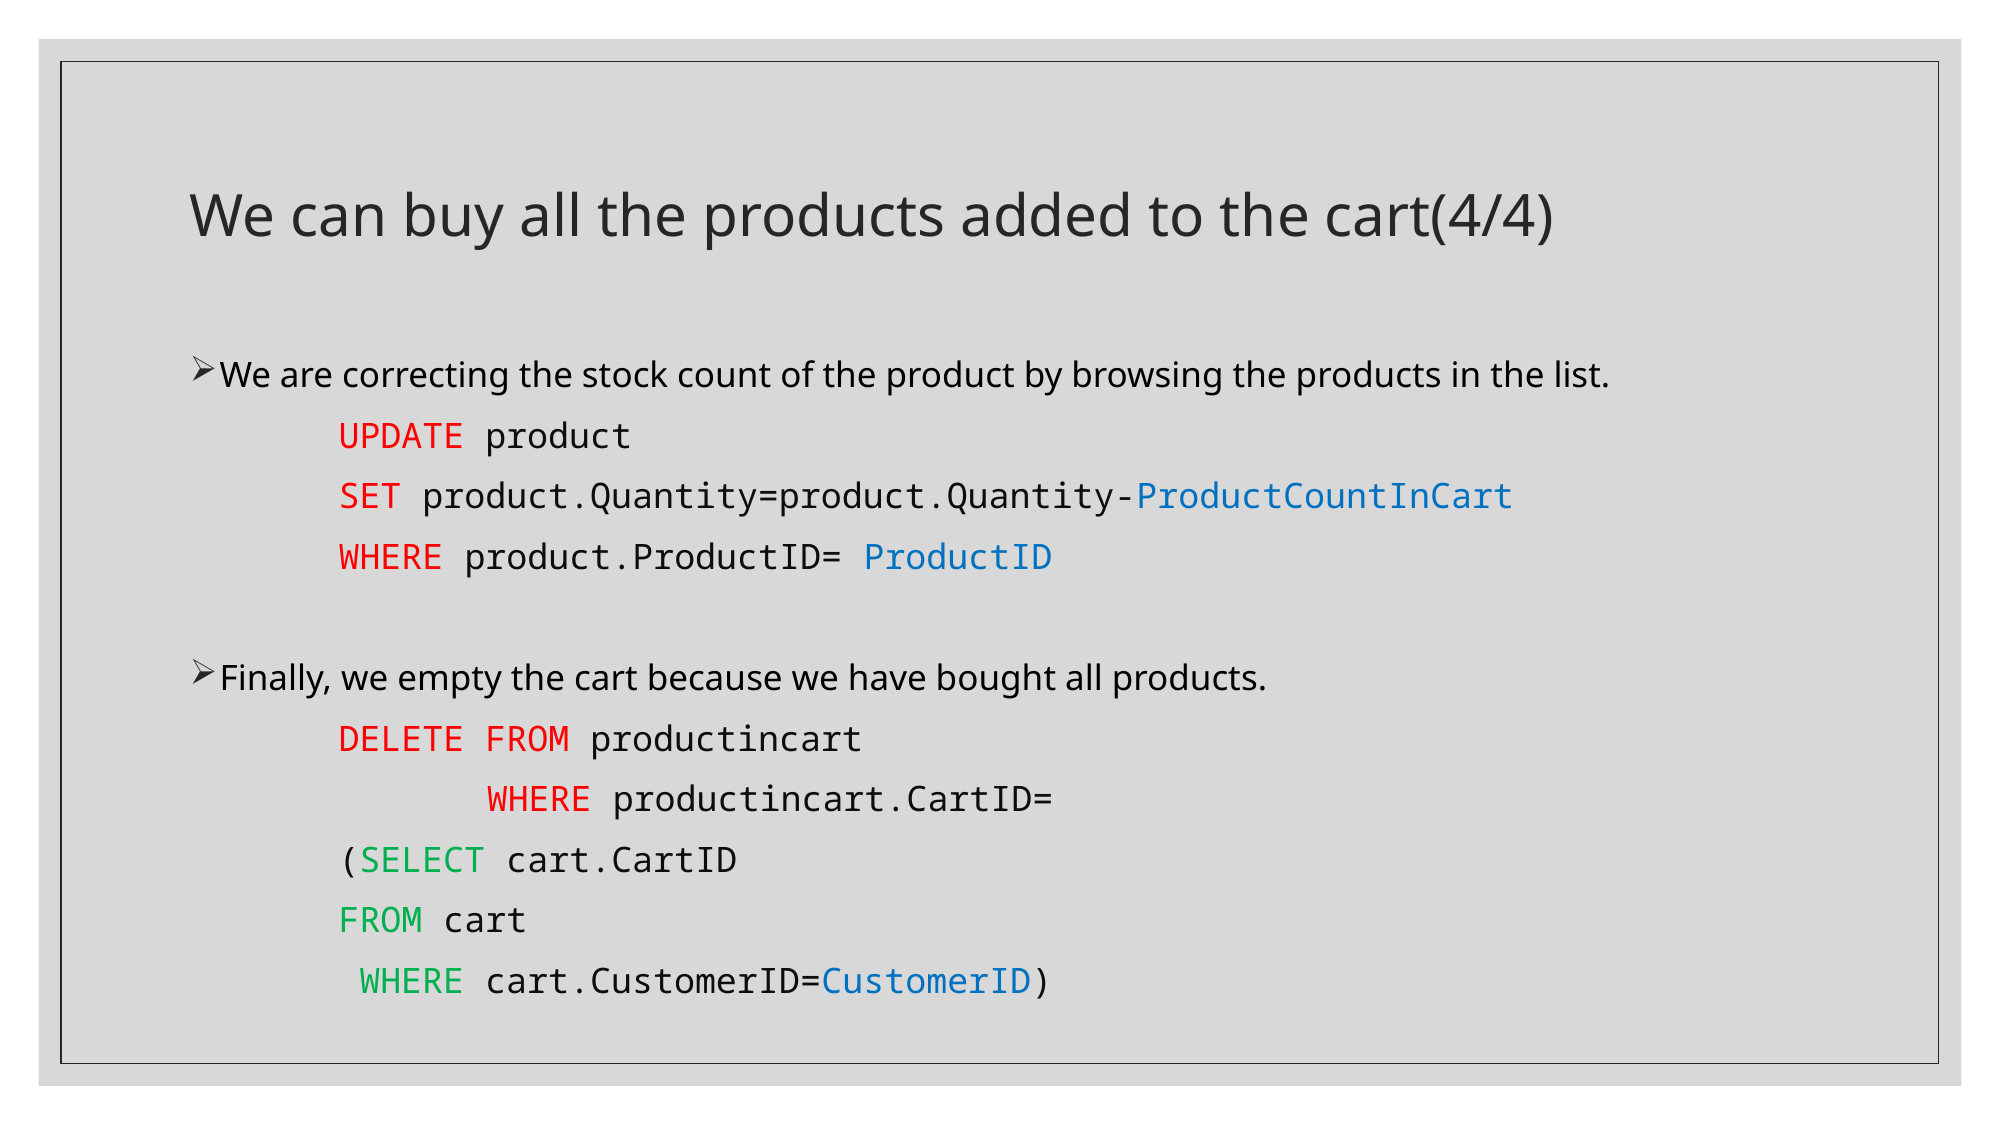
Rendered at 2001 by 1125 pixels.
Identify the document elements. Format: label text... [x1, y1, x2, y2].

list We are correcting the stock count of the product by browsing the products in the list. UPDATE product SET product.Quantity=product.Quantity-ProductCountInCart WHERE product.ProductID= ProductID Finally, we empty the cart because we have bought all products. DELETE FROM productincart WHERE productincart.CartID= (SELECT cart.CartID FROM cart WHERE cart.CustomerID=CustomerID) [174, 345, 1825, 1014]
title We can buy all the products added to the cart(4/4) [174, 105, 1825, 331]
